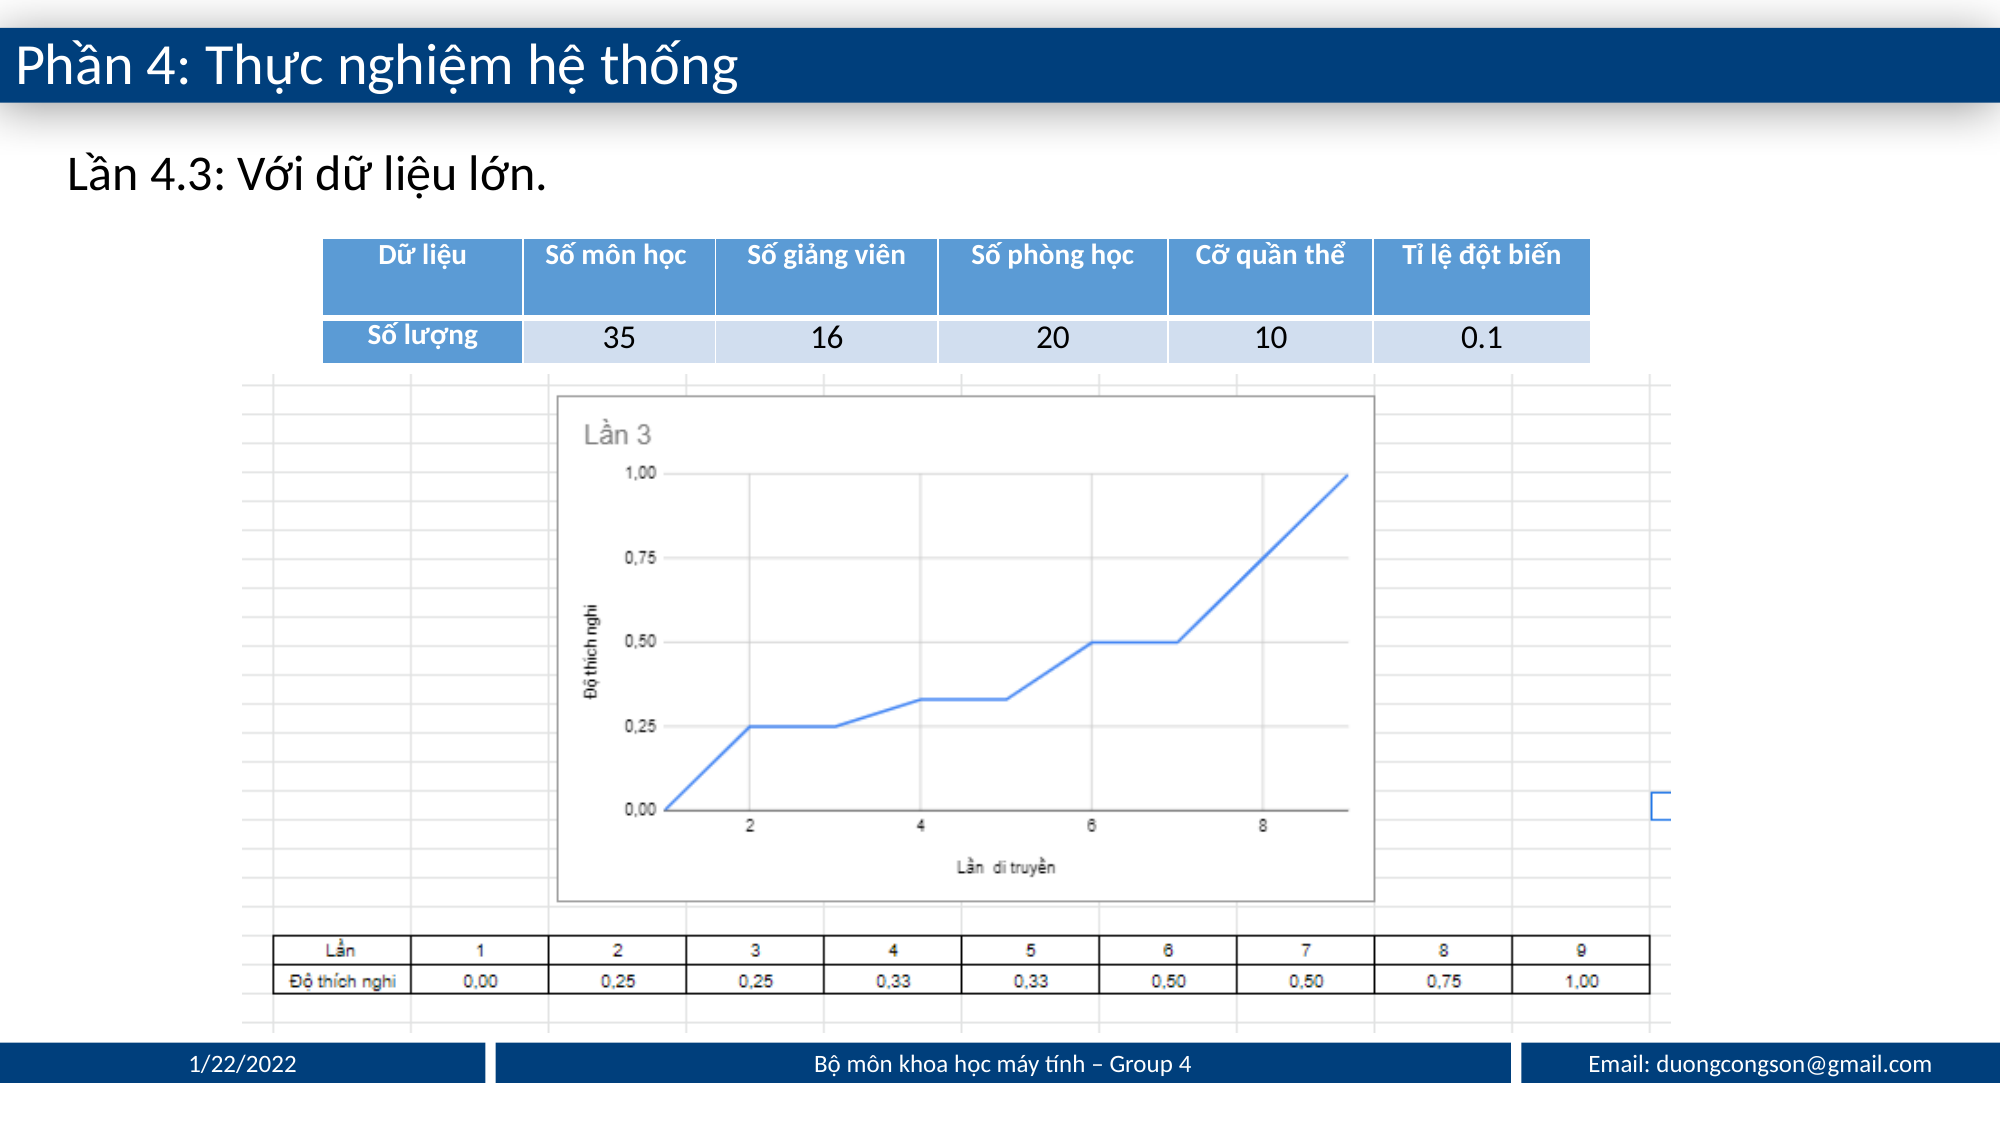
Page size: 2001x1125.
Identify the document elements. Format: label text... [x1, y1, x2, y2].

text_box Phần 4: Thực nghiệm hệ thống [0, 27, 2000, 103]
text_box Lần 4.3: Với dữ liệu lớn. [53, 132, 1947, 208]
table_header Tỉ lệ đột biến [1374, 239, 1590, 315]
slide_number Email: duongcongson@gmail.com [1521, 1042, 2000, 1083]
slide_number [0, 1042, 486, 1083]
table_header Số phòng học [939, 239, 1167, 315]
table_cell 35 [524, 321, 715, 363]
table_header Cỡ quần thể [1169, 239, 1372, 315]
table_header Số giảng viên [716, 239, 937, 315]
table_cell 10 [1169, 321, 1372, 363]
picture [242, 374, 1671, 1033]
table_cell 20 [939, 321, 1167, 363]
table_cell 0.1 [1374, 321, 1590, 363]
table_cell Số lượng [323, 321, 522, 363]
table_header Dữ liệu [323, 239, 522, 315]
table_cell 16 [716, 321, 937, 363]
table_header Số môn học [524, 239, 715, 315]
footer Bộ môn khoa học máy tính – Group 4 [495, 1042, 1511, 1083]
